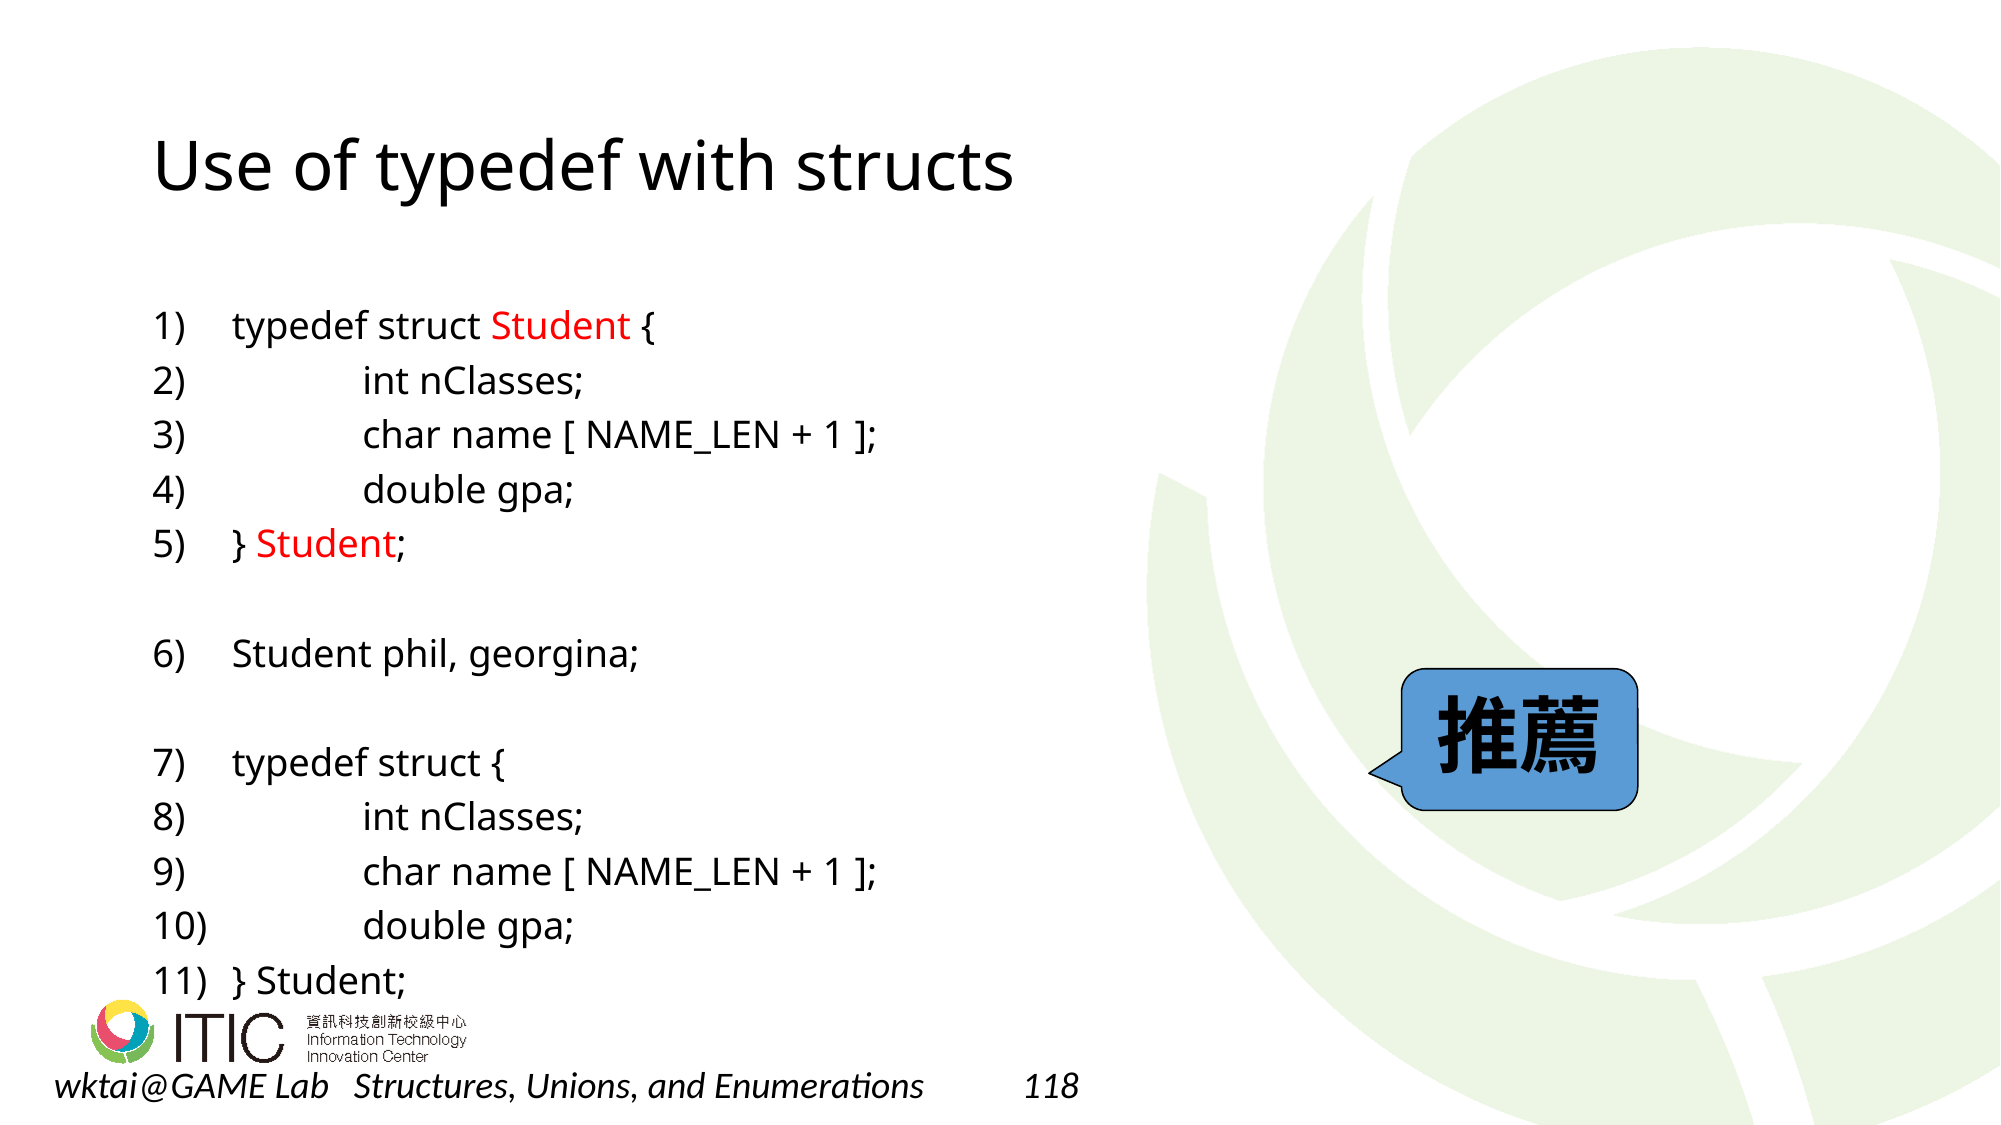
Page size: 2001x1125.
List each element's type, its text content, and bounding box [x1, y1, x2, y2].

title Use of typedef with structs [137, 59, 1863, 278]
text_box 推薦 [1368, 668, 1638, 811]
list typedef struct Student { int nClasses; char name [ NAME_LEN + 1 ]; double gpa; } Student; Student phil, georgina; typedef struct { int nClasses; char name [ NAME_LEN + 1 ]; double gpa; } Student; [137, 299, 1863, 1014]
picture [0, 0, 2001, 1125]
